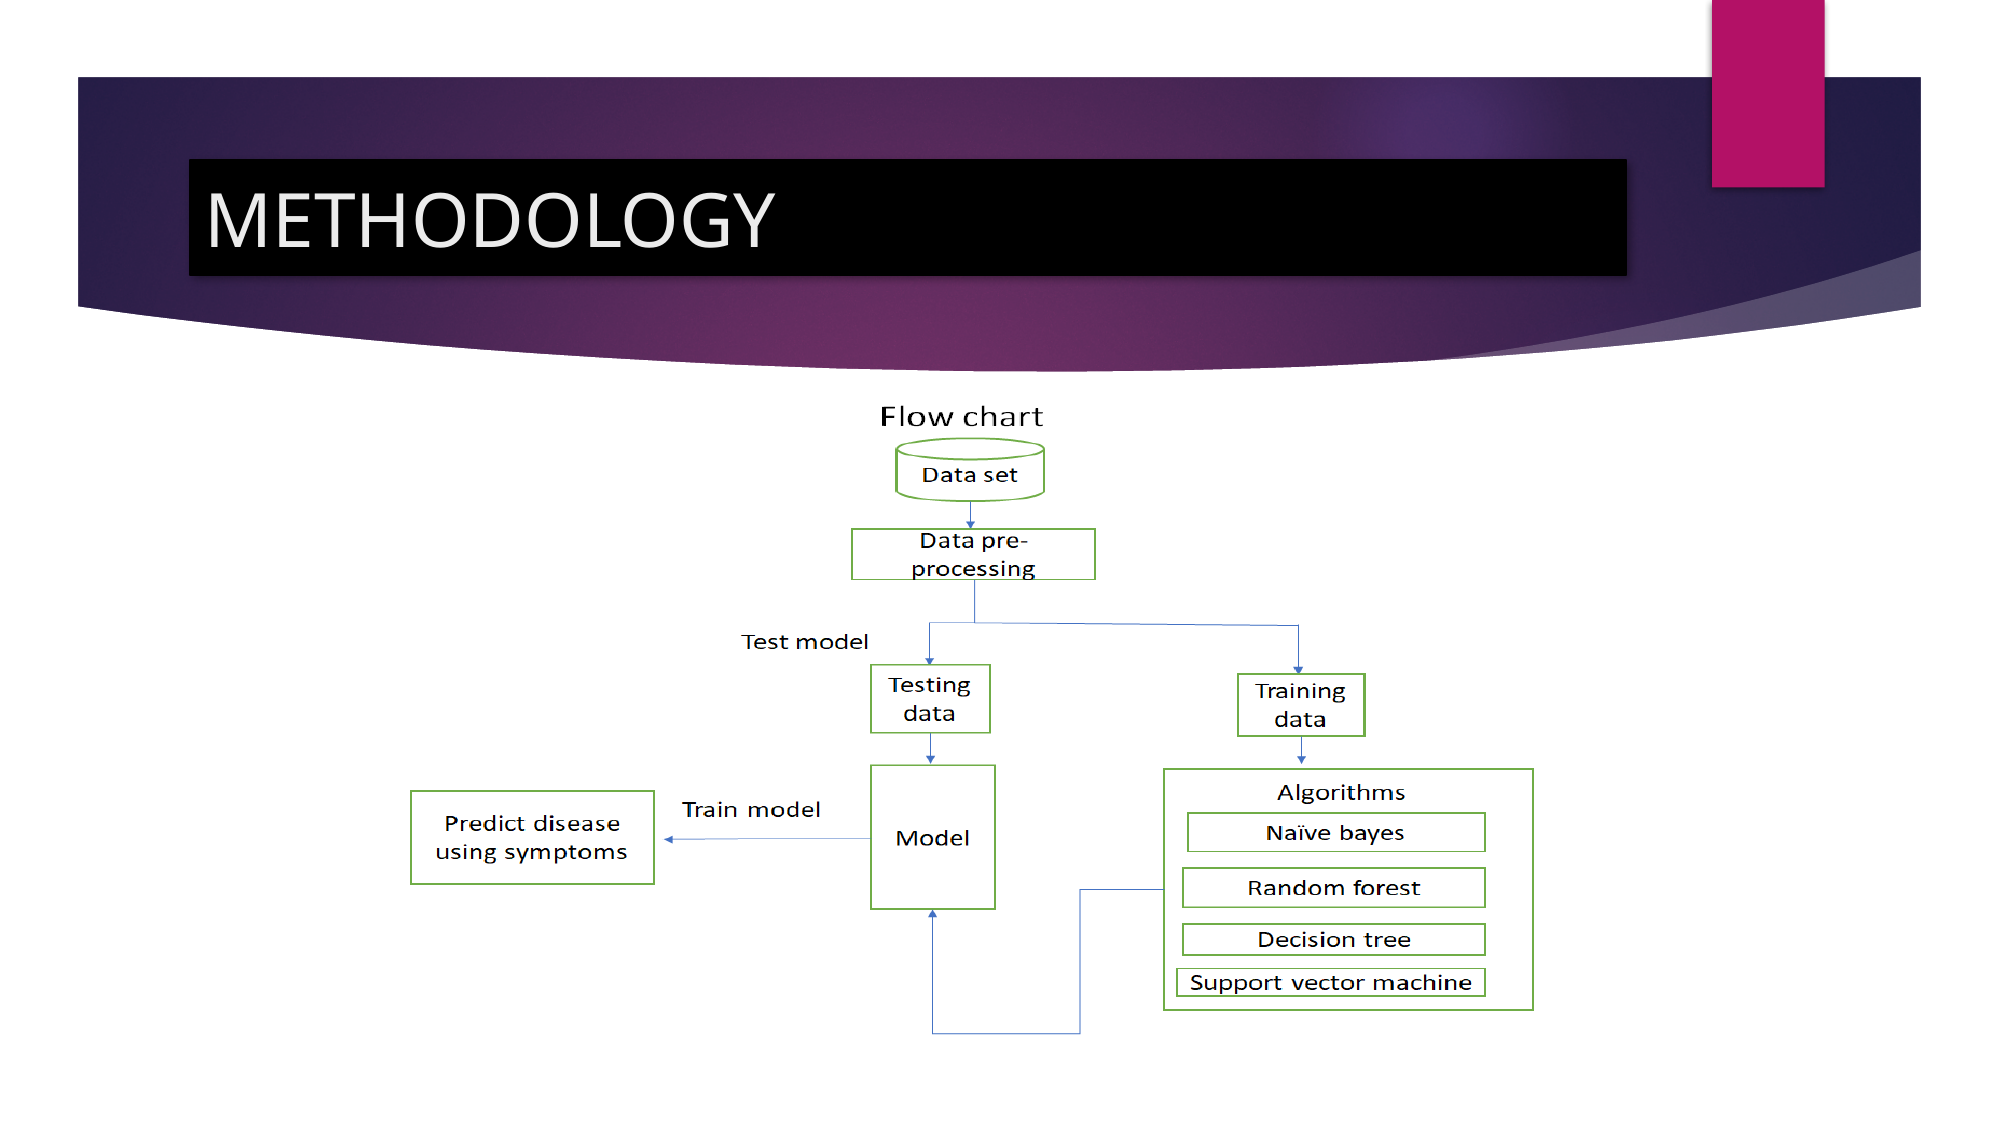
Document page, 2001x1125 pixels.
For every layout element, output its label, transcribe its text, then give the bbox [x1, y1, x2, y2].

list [208, 388, 1695, 1055]
title METHODOLOGY [189, 159, 1627, 276]
picture [79, 78, 1920, 371]
